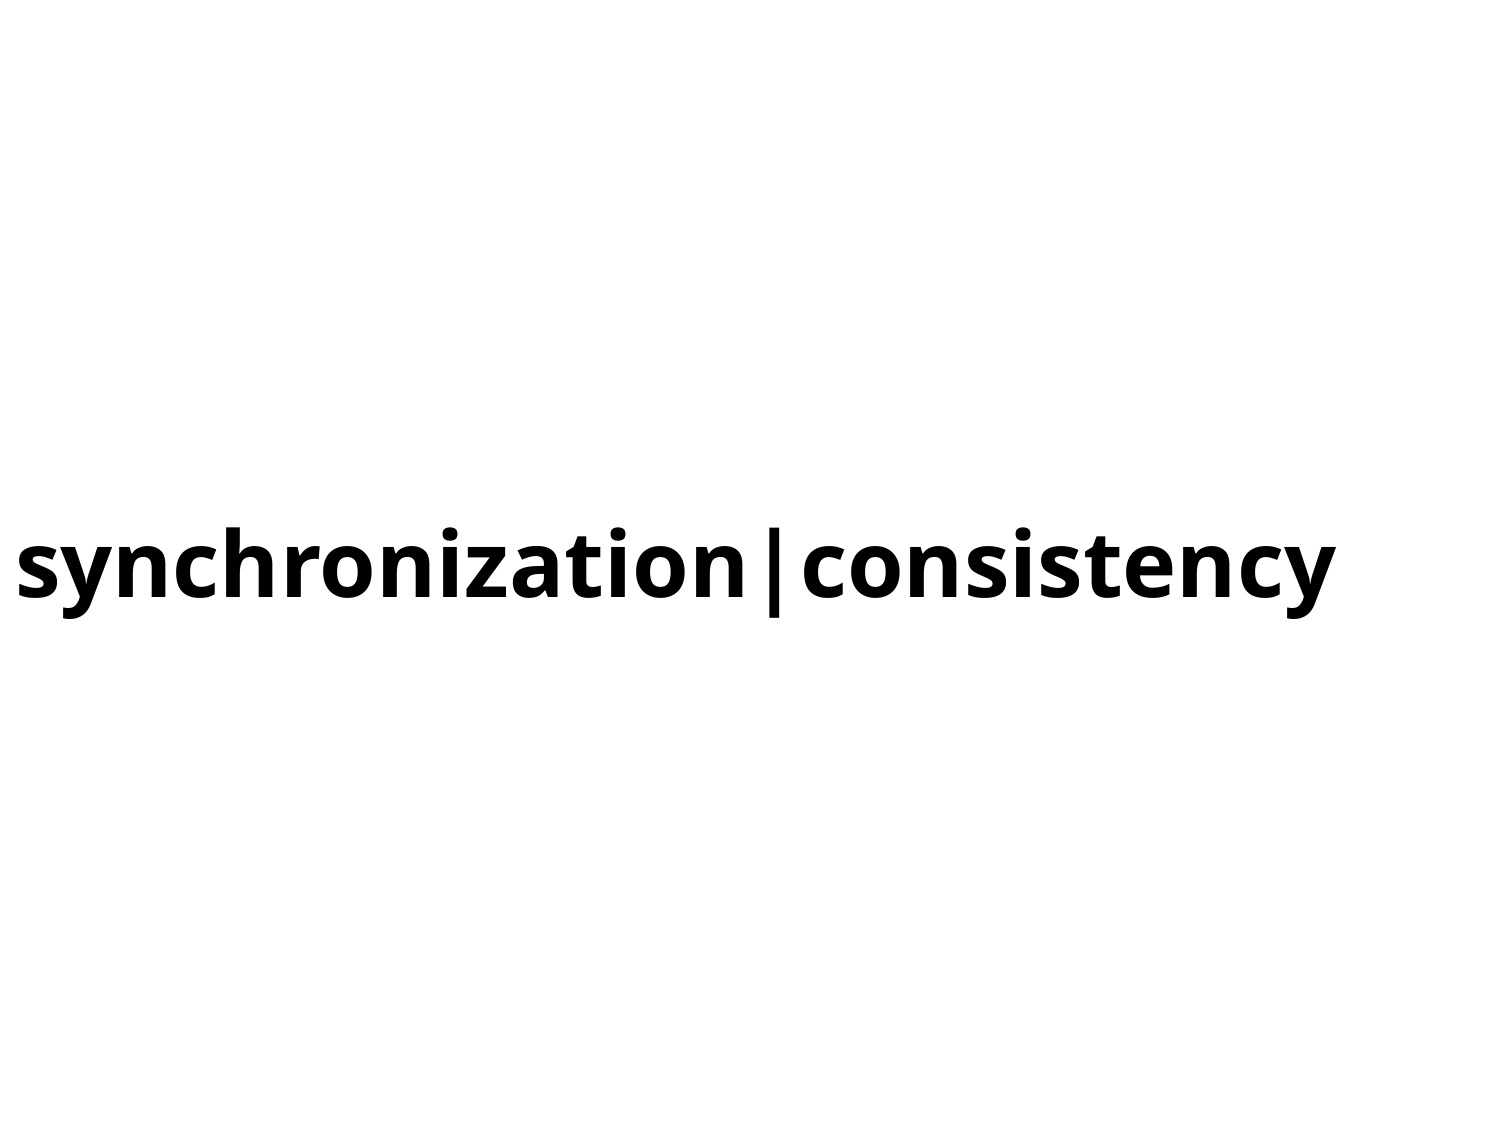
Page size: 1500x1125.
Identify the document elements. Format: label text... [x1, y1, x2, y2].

title synchronization|consistency [0, 349, 1500, 663]
